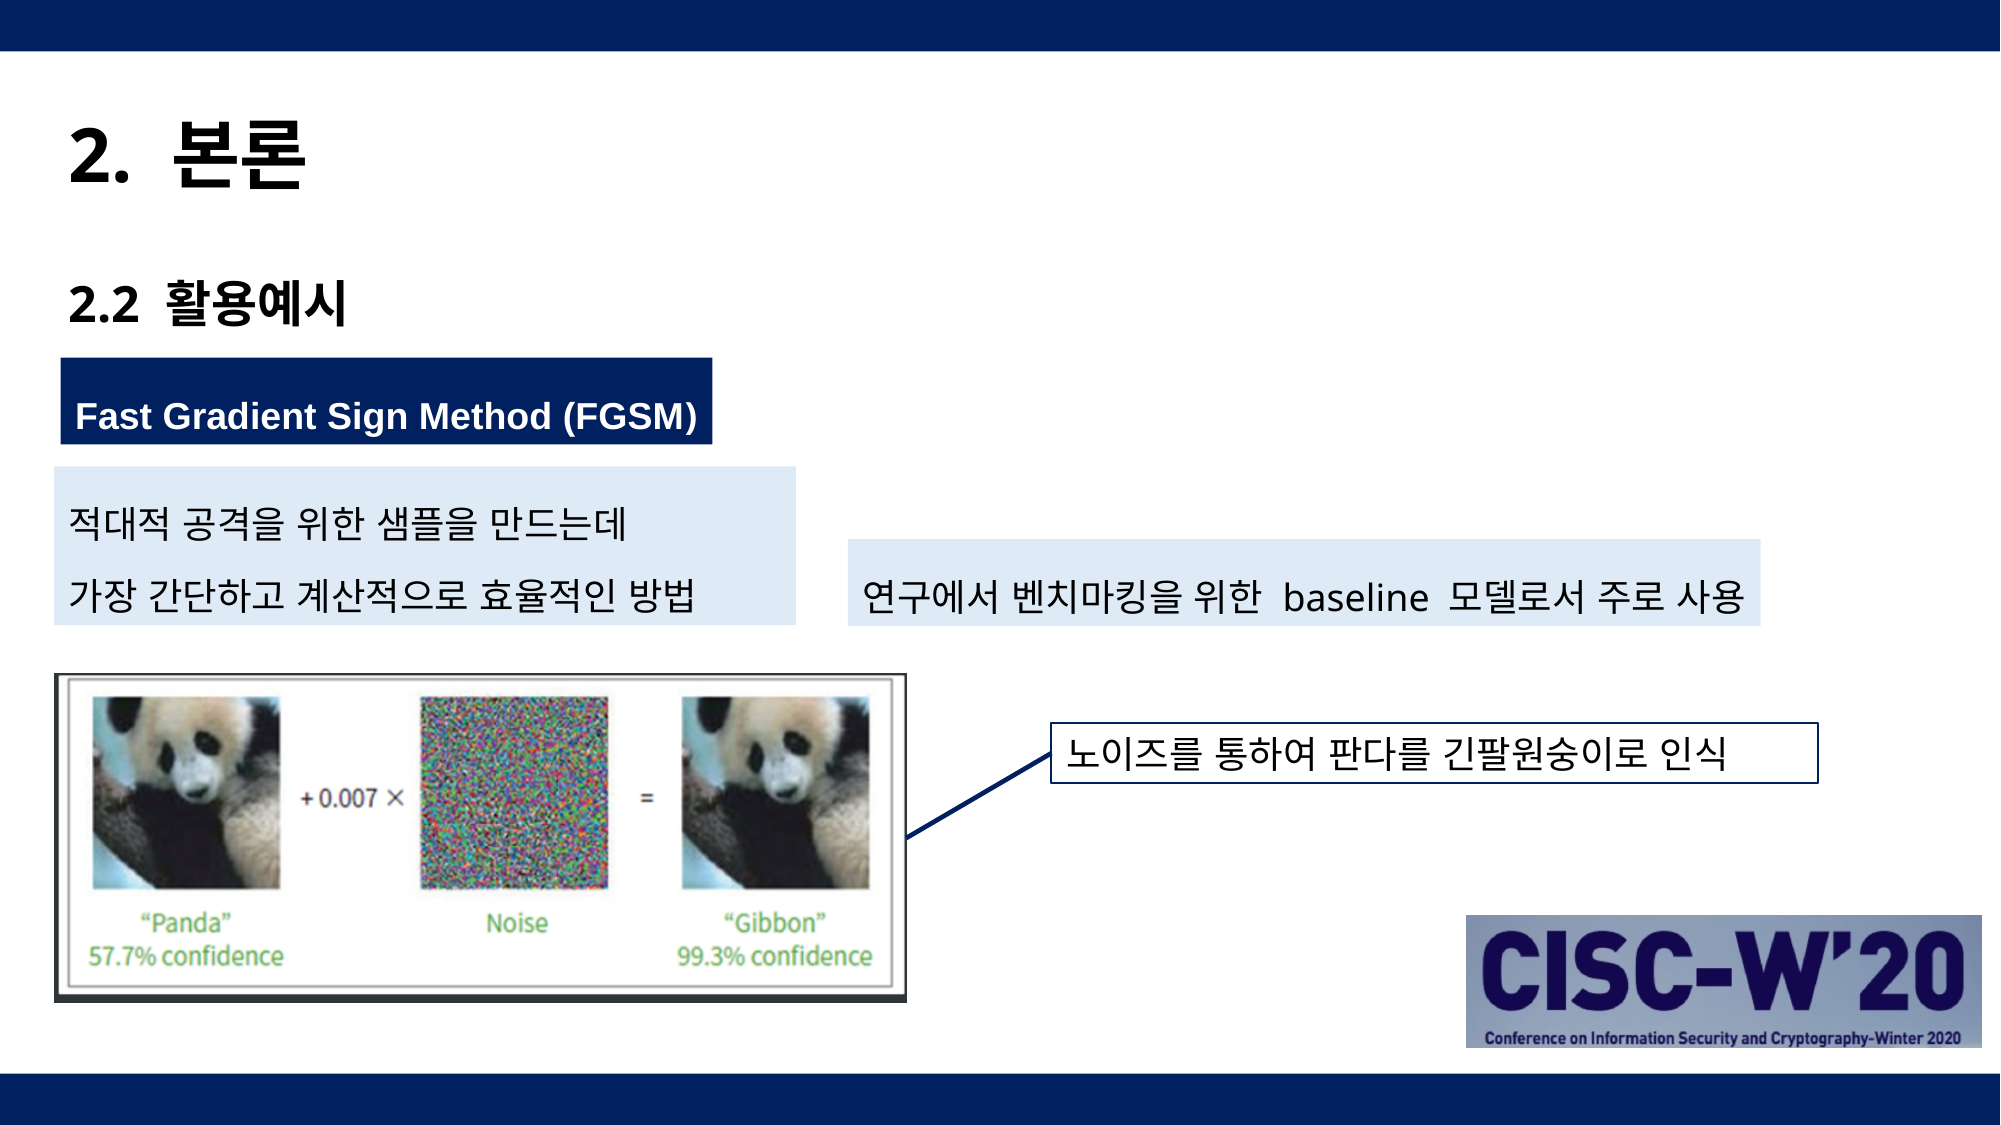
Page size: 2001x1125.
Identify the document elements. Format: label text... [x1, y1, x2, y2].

text_box 노이즈를 통하여 판다를 긴팔원숭이로 인식 [1051, 723, 1818, 784]
text_box [0, 0, 2000, 52]
picture [1466, 915, 1982, 1048]
text_box 적대적 공격을 위한 샘플을 만드는데 가장 간단하고 계산적으로 효율적인 방법 [54, 466, 796, 626]
text_box Fast Gradient Sign Method (FGSM) [60, 357, 713, 445]
text_box 연구에서 벤치마킹을 위한 baseline 모델로서 주로 사용 [847, 539, 1761, 626]
picture [54, 673, 907, 1003]
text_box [906, 753, 1052, 838]
title 2. 본론 2.2 활용예시 [54, 102, 765, 341]
text_box [0, 1073, 2000, 1125]
